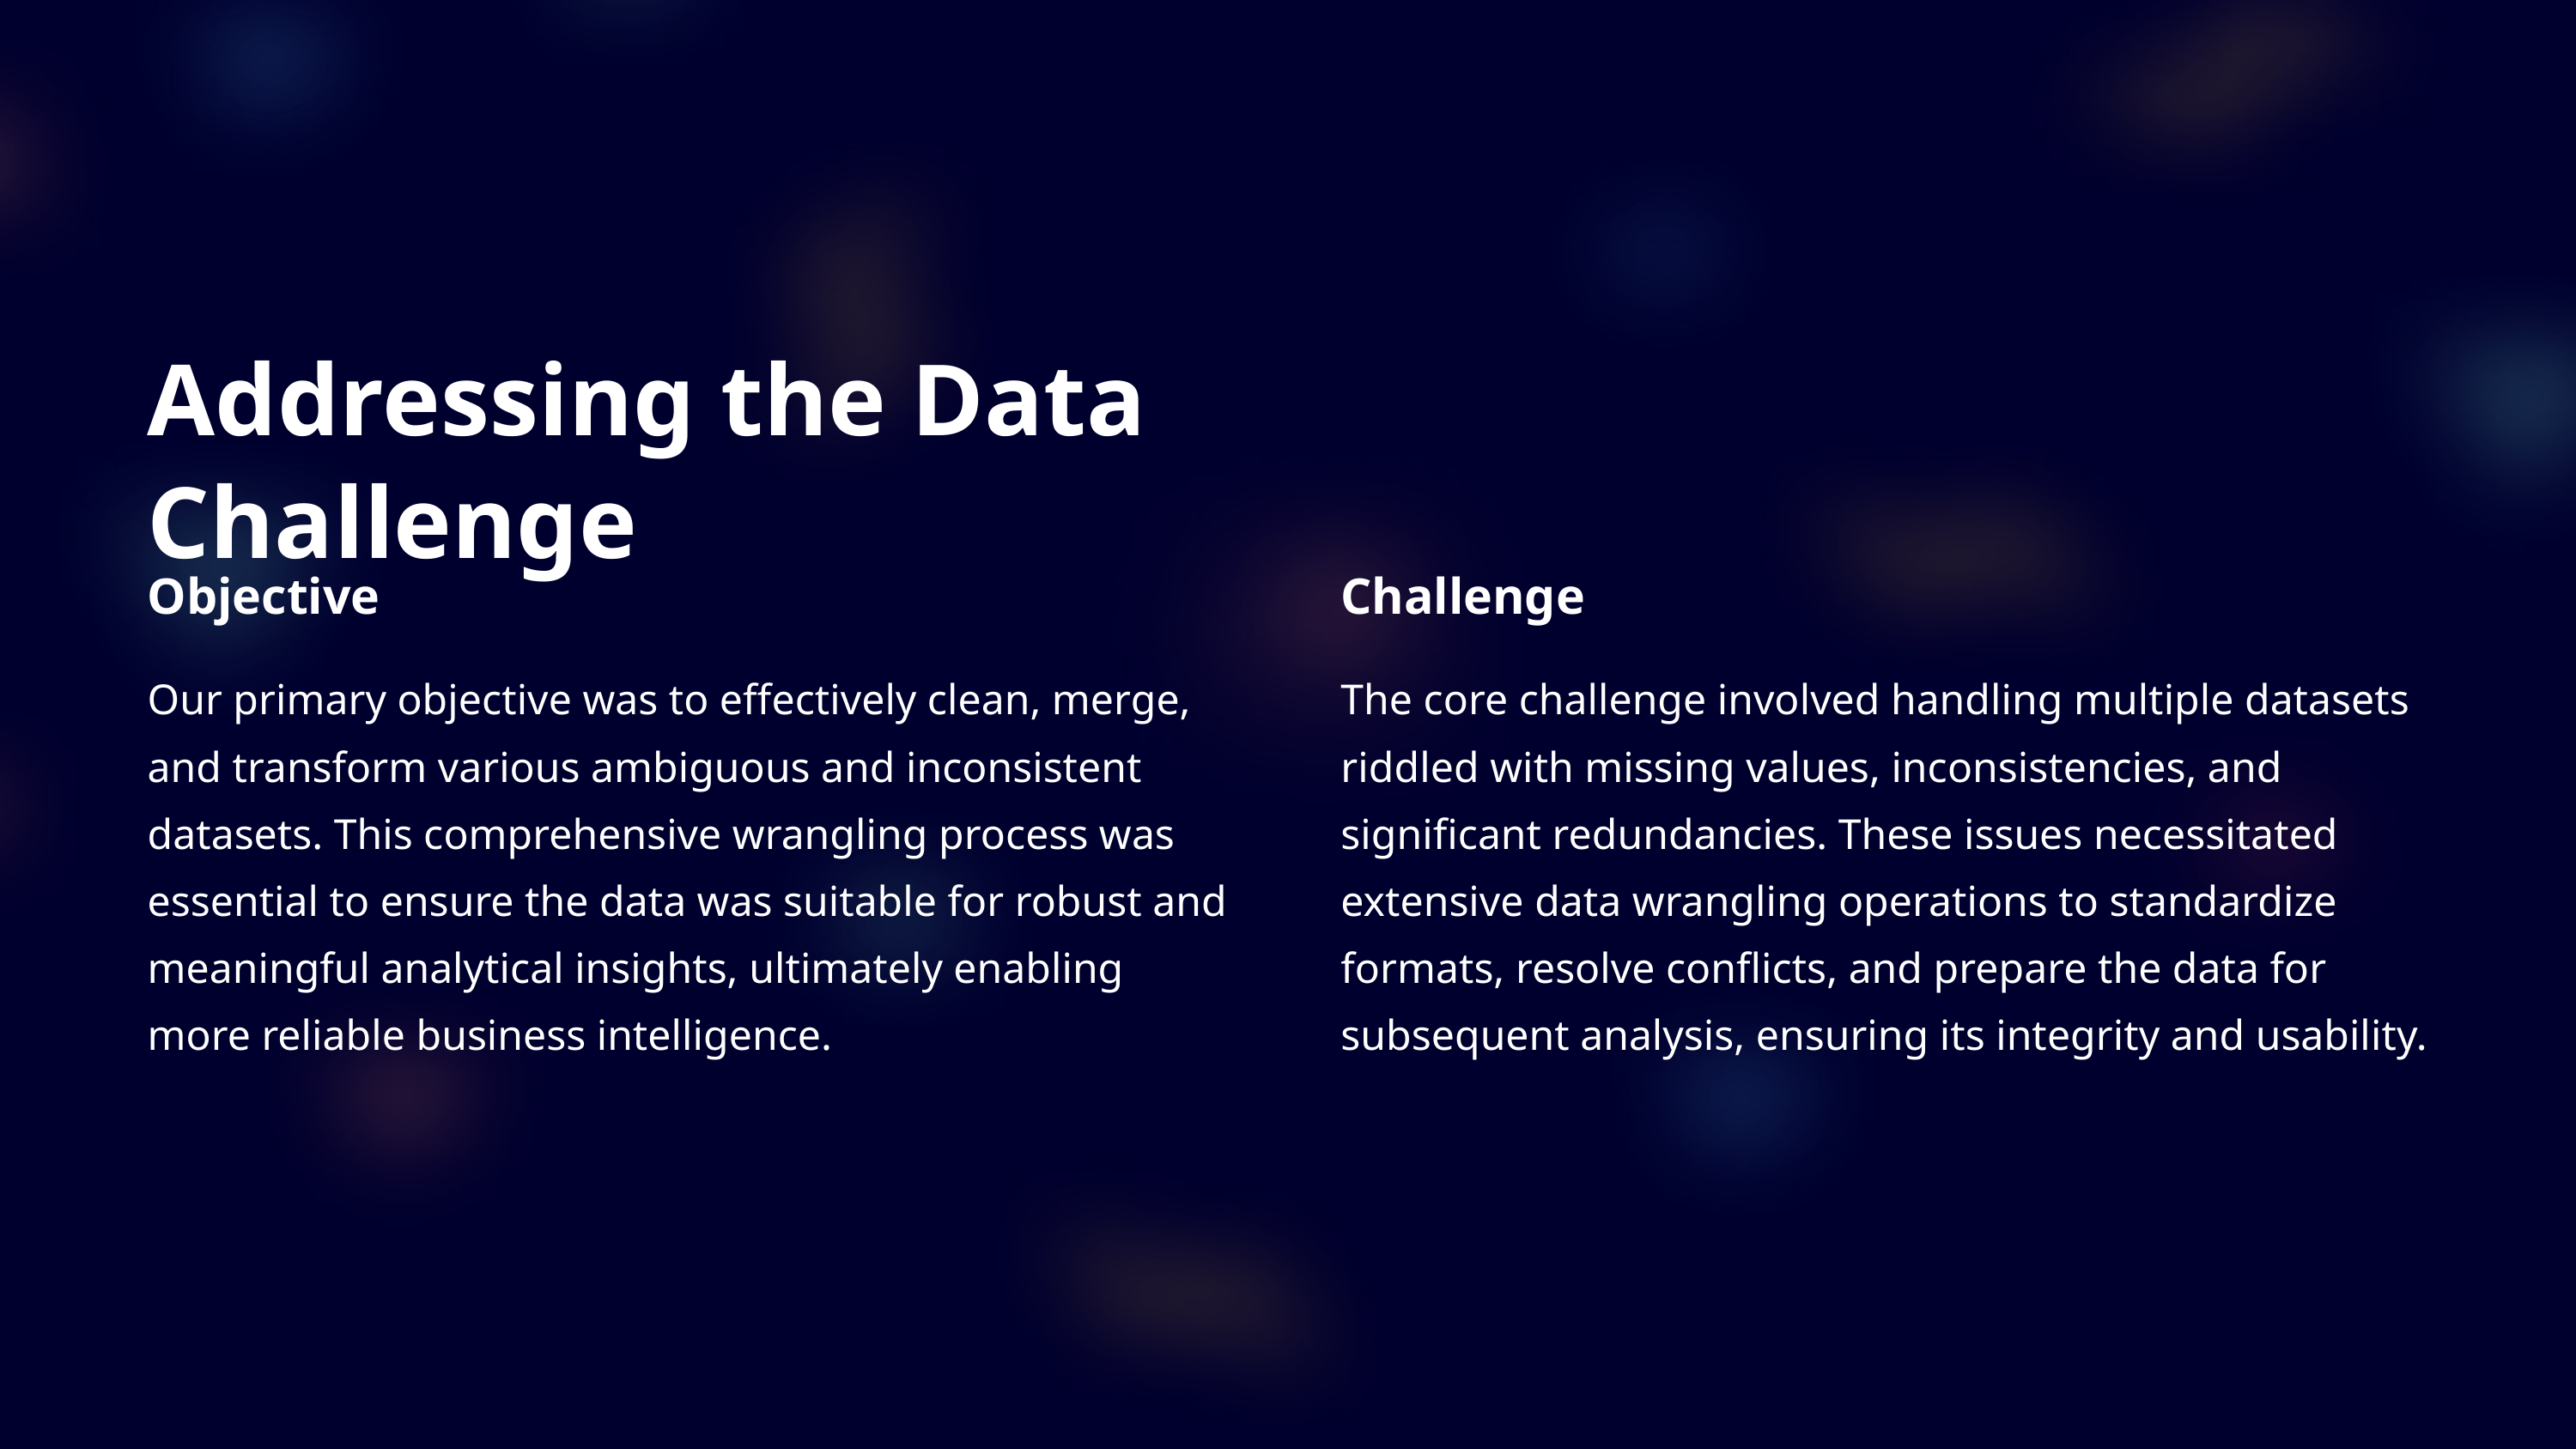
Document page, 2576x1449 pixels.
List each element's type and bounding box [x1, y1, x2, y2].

text_box [0, 0, 2576, 1449]
